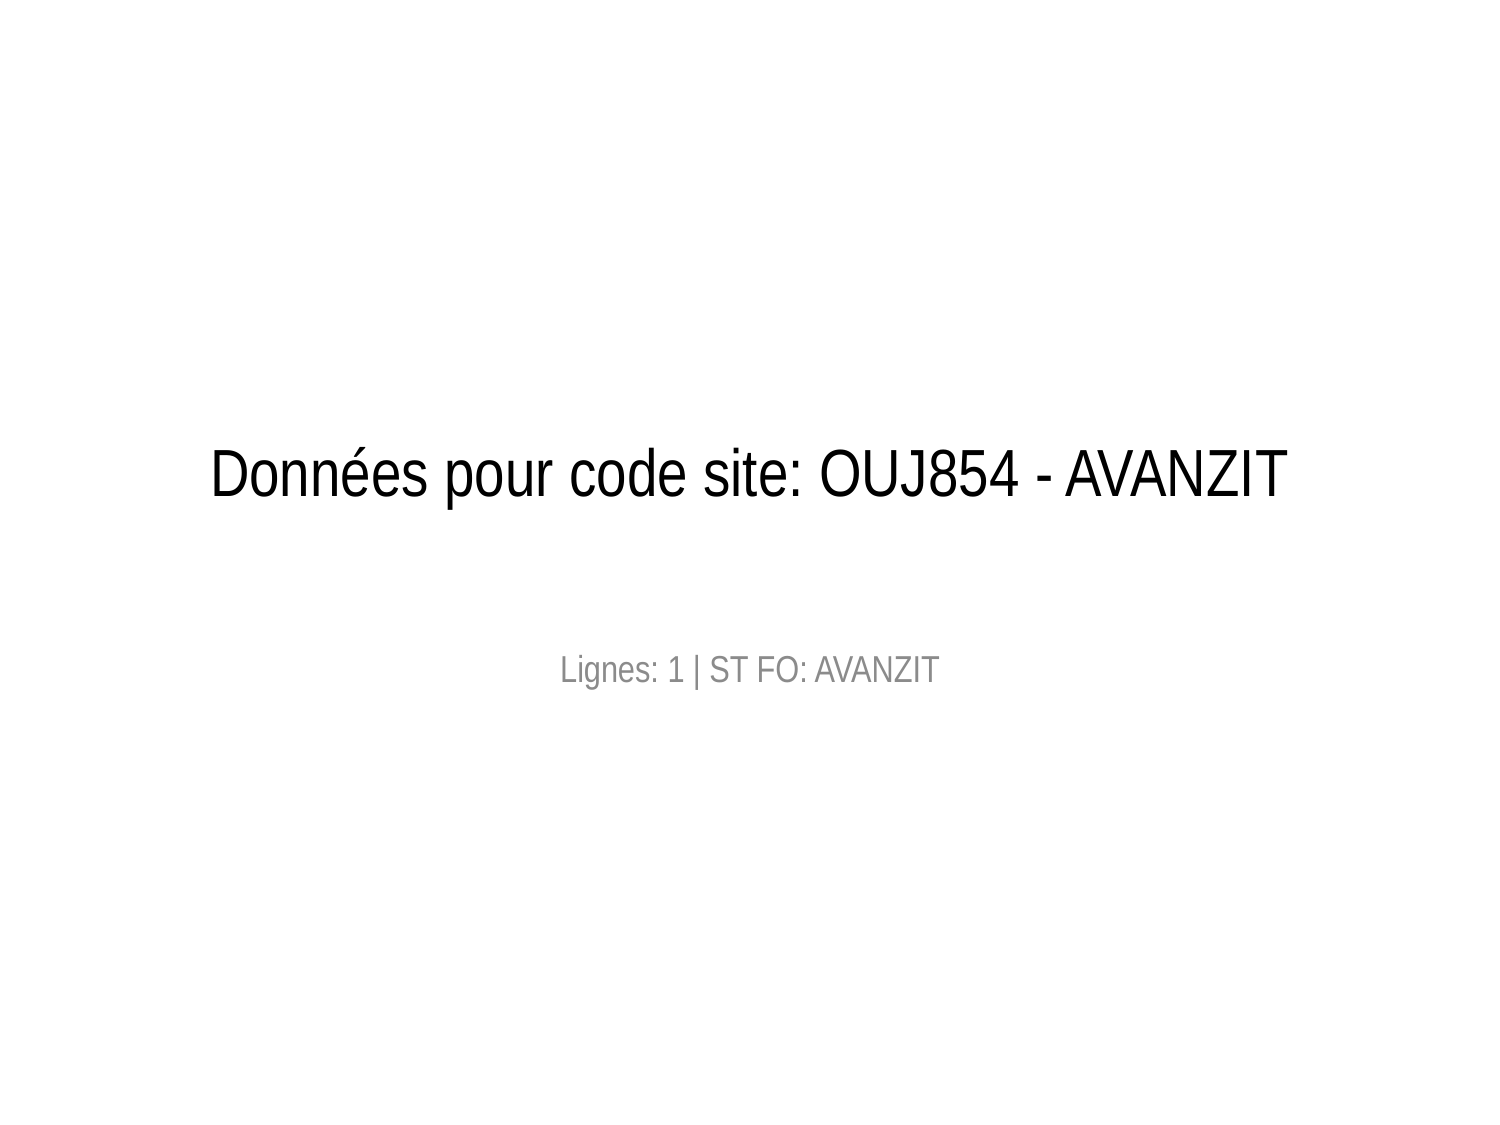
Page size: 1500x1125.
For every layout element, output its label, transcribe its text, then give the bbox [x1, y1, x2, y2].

subtitle Lignes: 1 | ST FO: AVANZIT [225, 637, 1275, 925]
title Données pour code site: OUJ854 - AVANZIT [112, 349, 1388, 591]
